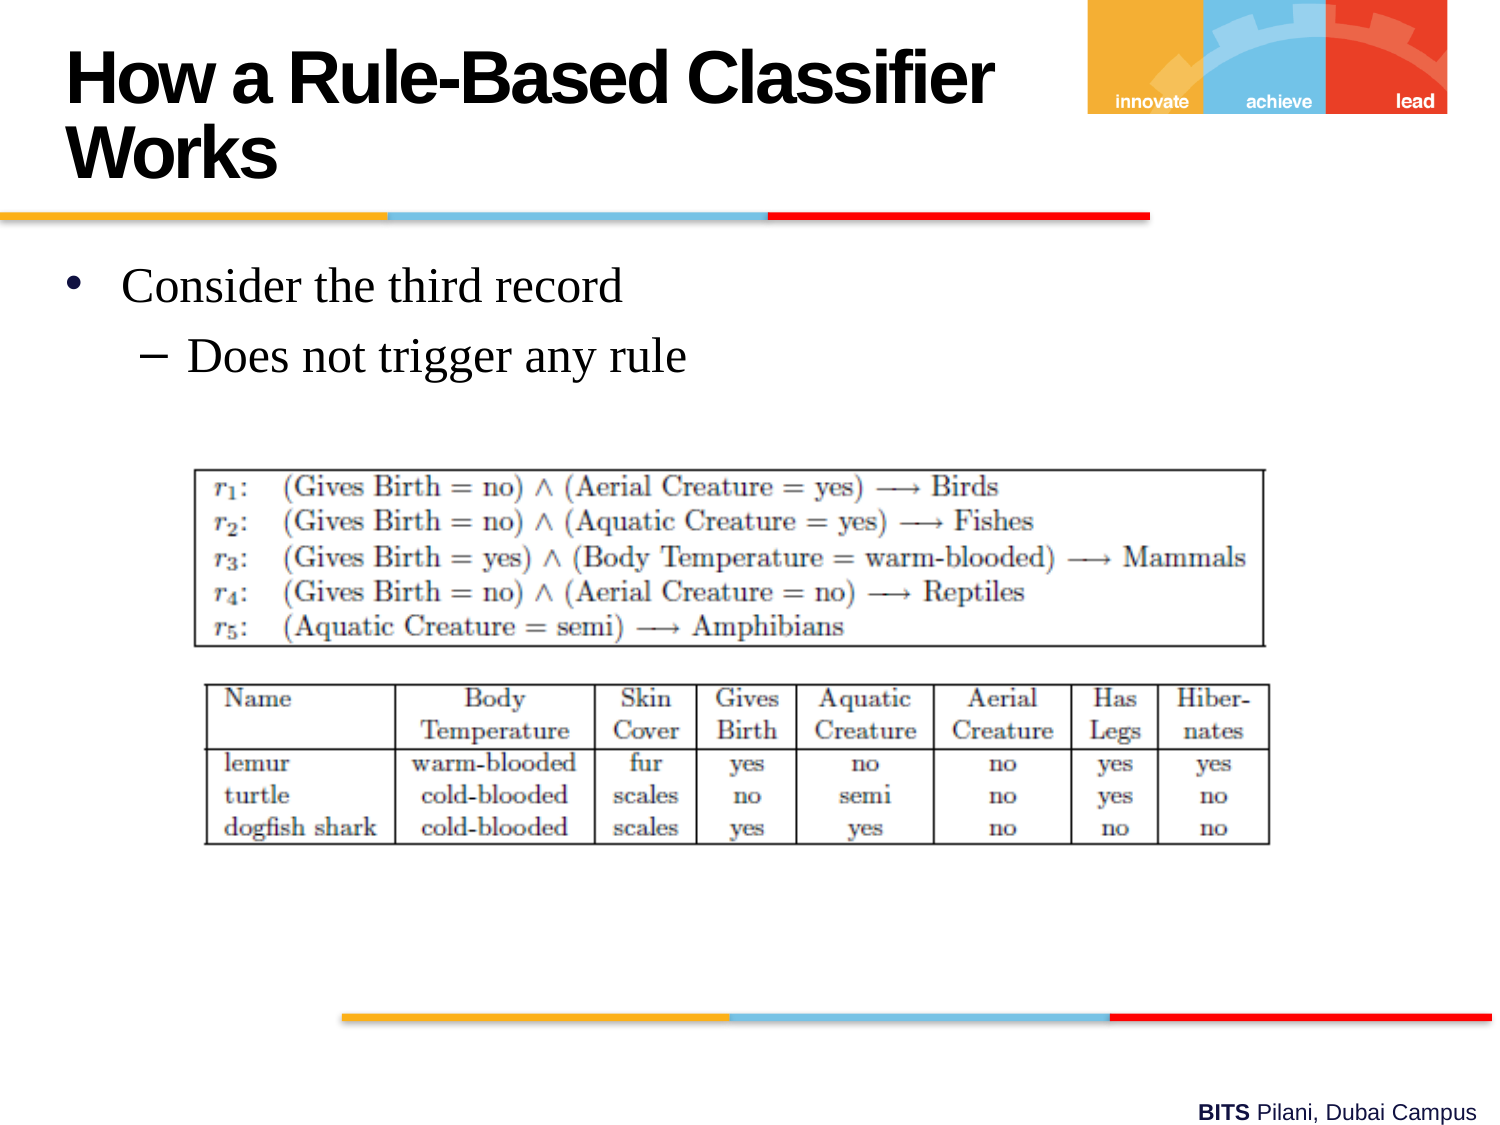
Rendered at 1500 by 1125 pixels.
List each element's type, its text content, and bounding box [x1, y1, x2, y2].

list Consider the third record Does not trigger any rule [50, 245, 1400, 988]
list How a Rule-Based Classifier Works [50, 24, 1088, 213]
picture [196, 671, 1278, 853]
picture [1087, 0, 1448, 114]
picture [183, 460, 1278, 659]
